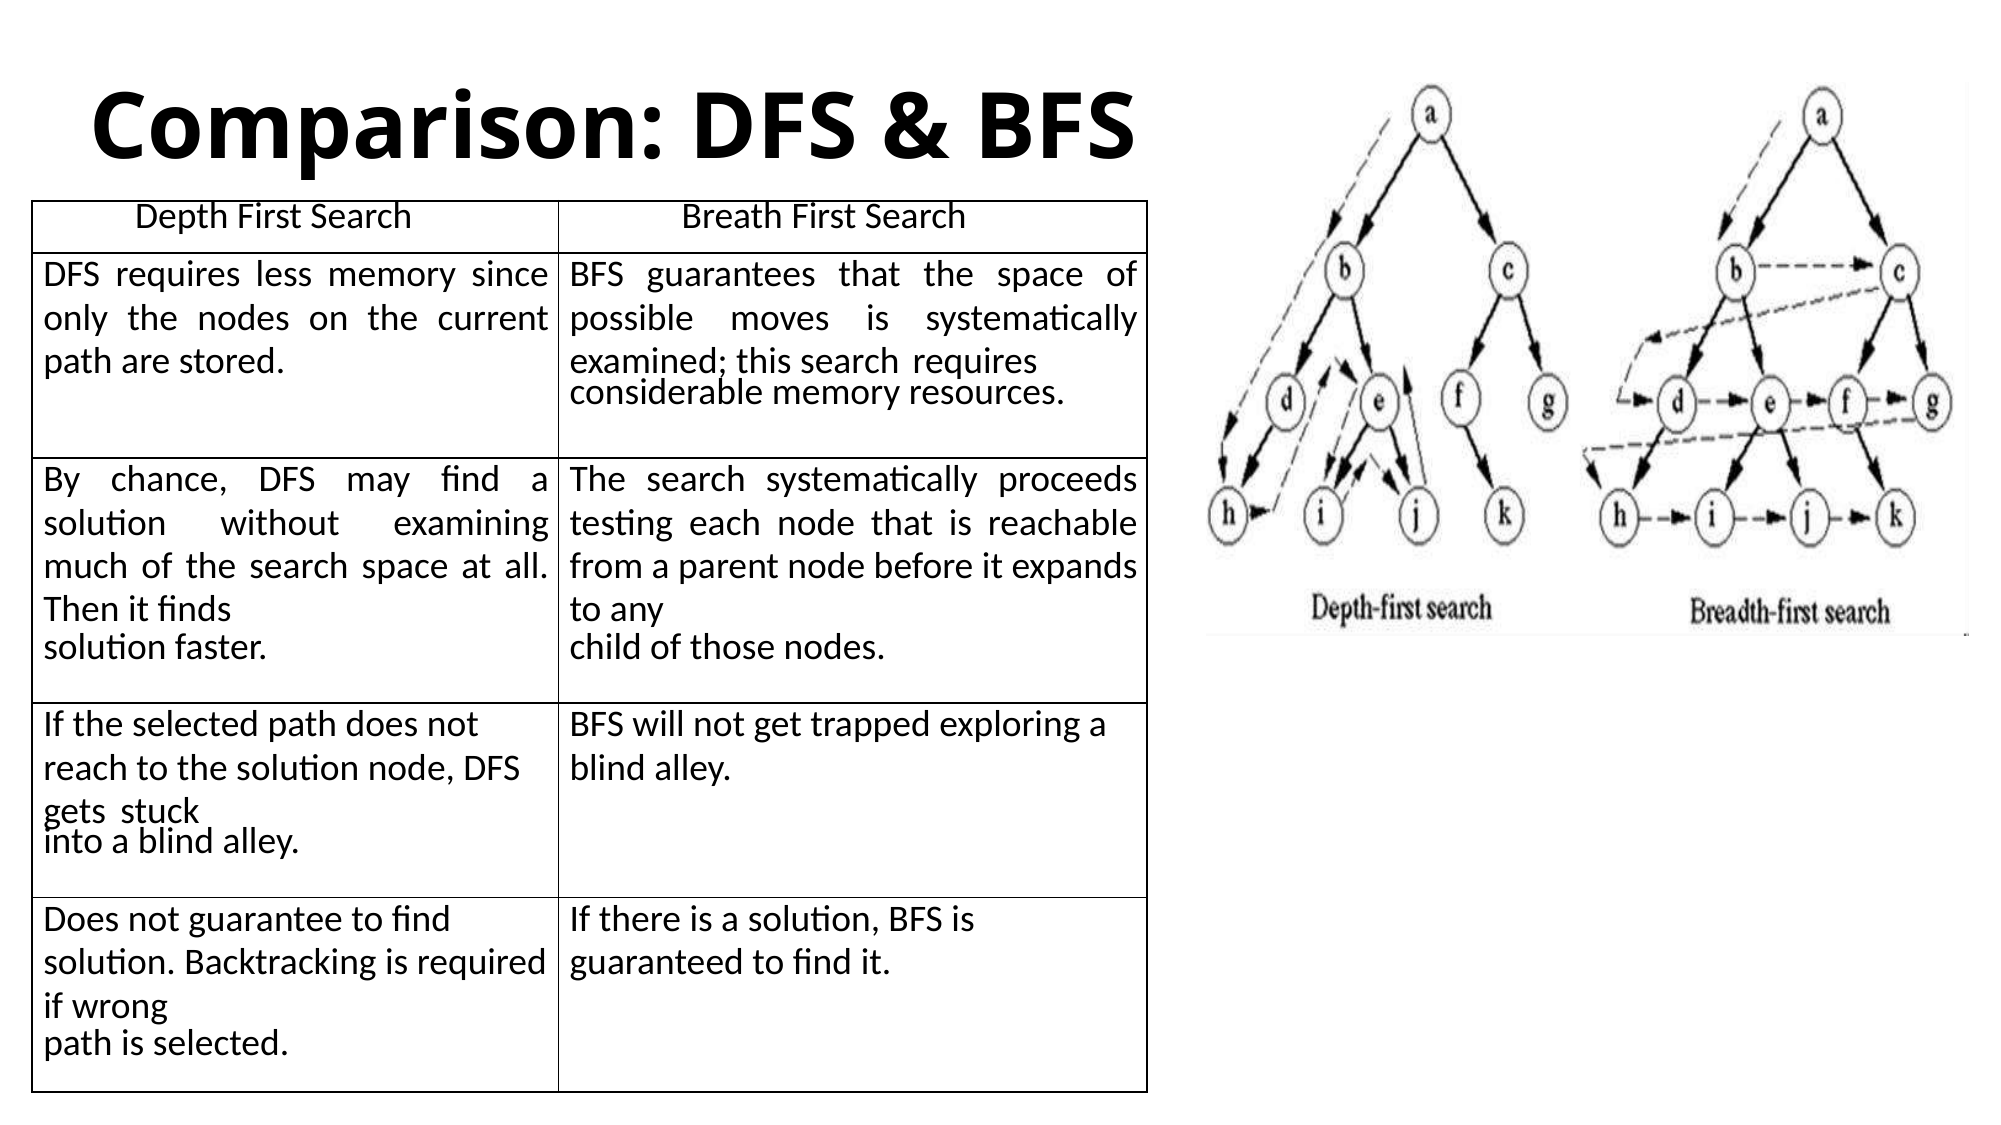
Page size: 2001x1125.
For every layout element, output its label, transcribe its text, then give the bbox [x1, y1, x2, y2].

table_cell If the selected path does not reach to the solution node, DFS gets stuck into a blind alley. [33, 704, 558, 897]
table_cell BFS guarantees that the space of possible moves is systematically examined; this search requires considerable memory resources. [559, 254, 1146, 457]
table_cell The search systematically proceeds testing each node that is reachable from a parent node before it expands to any child of those nodes. [559, 459, 1146, 702]
table_cell BFS will not get trapped exploring a blind alley. [559, 704, 1146, 897]
table_cell Does not guarantee to find solution. Backtracking is required if wrong path is selected. [33, 898, 558, 1091]
table_header Breath First Search [559, 202, 1146, 252]
title Comparison: DFS & BFS [74, 19, 1800, 238]
picture [1206, 82, 1969, 636]
table_header Depth First Search [33, 202, 558, 252]
table_cell By chance, DFS may find a solution without examining much of the search space at all. Then it finds solution faster. [33, 459, 558, 702]
table_cell If there is a solution, BFS is guaranteed to find it. [559, 898, 1146, 1091]
table_cell DFS requires less memory since only the nodes on the current path are stored. [33, 254, 558, 457]
